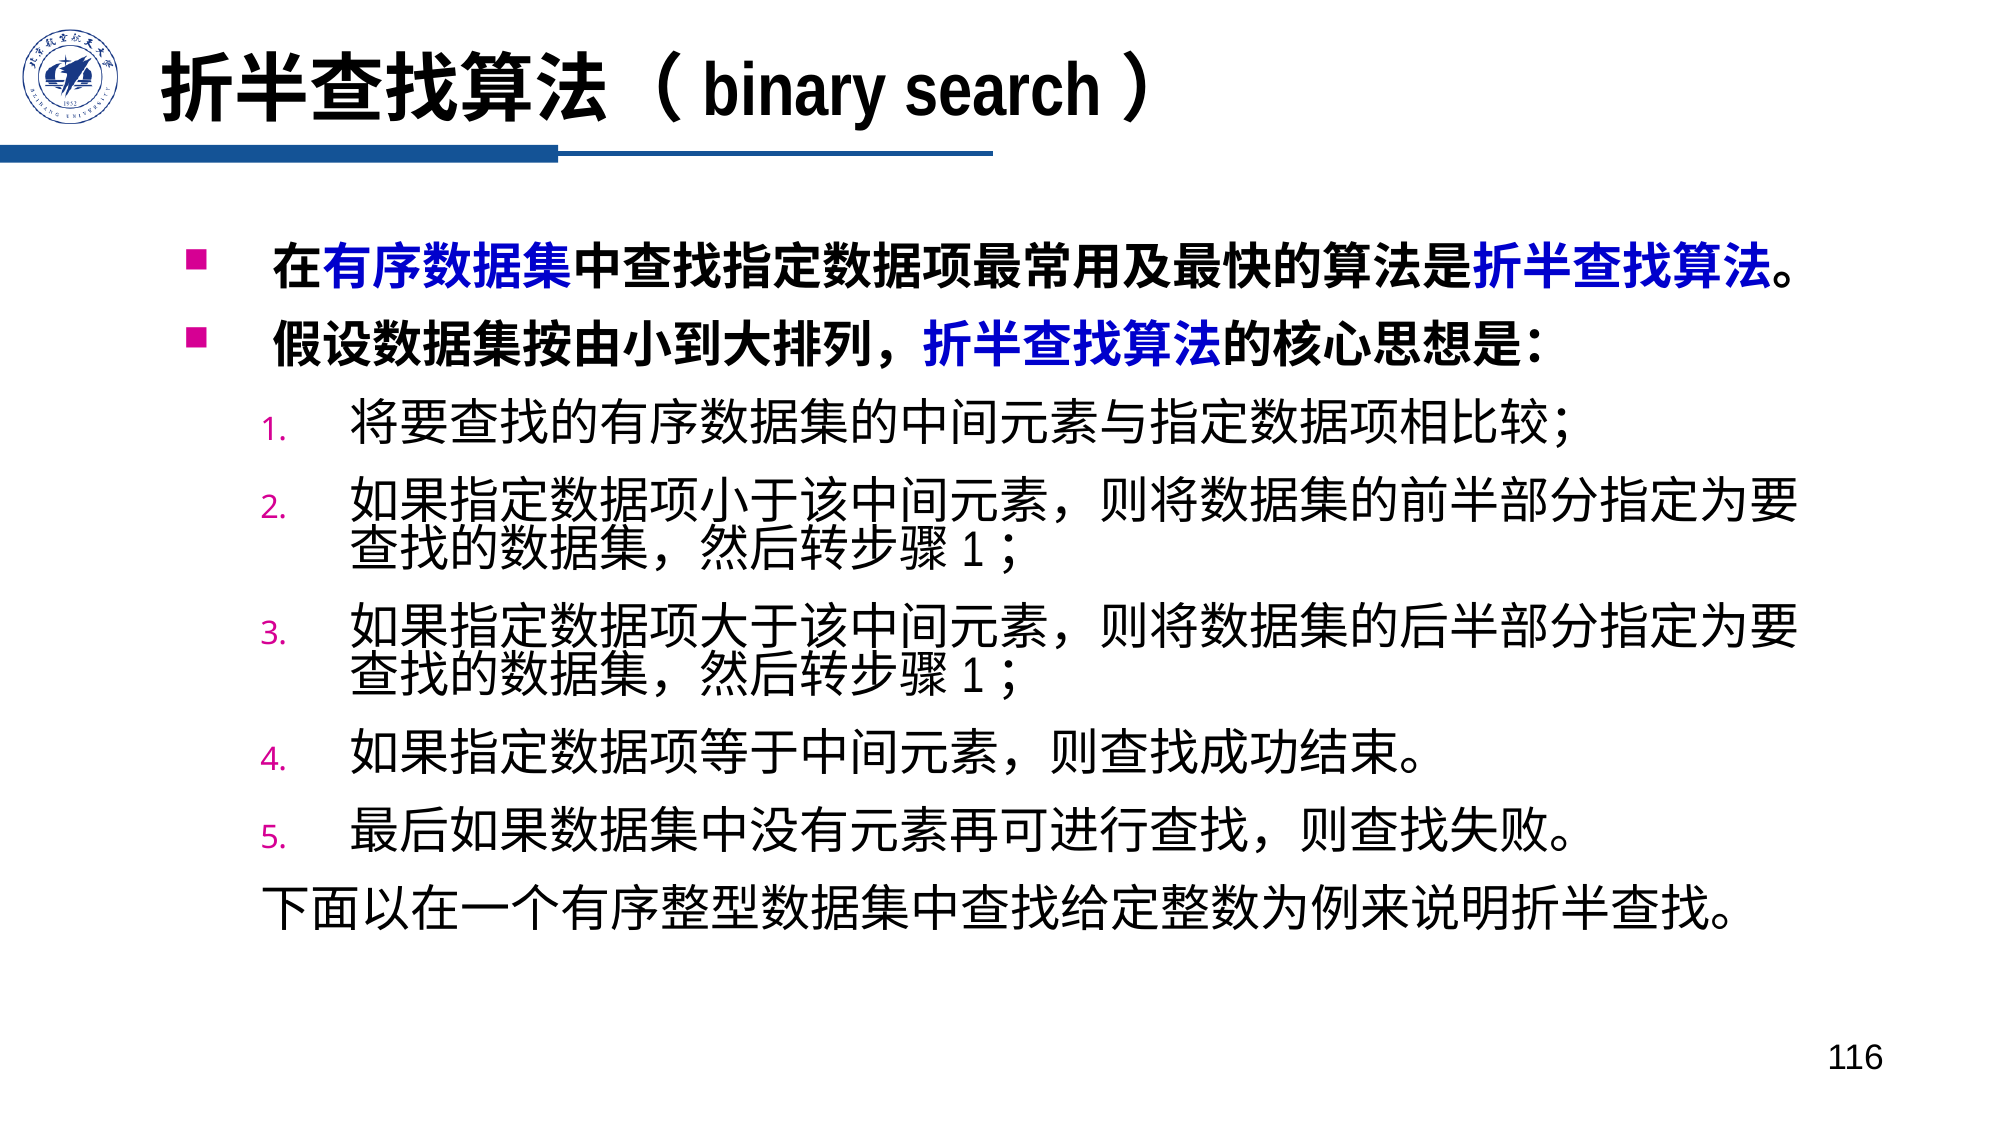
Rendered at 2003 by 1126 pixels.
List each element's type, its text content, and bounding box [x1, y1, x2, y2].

slide_number 116 [1434, 1024, 1903, 1104]
title 折半查找算法（binary search） [141, 25, 1936, 164]
list 在有序数据集中查找指定数据项最常用及最快的算法是折半查找算法。 假设数据集按由小到大排列，折半查找算法的核心思想是： 将要查找的有序数据集的中间元素与指定数据项相比较； 如果指定数据项小于该中间元素，则将数据集的前半部分指定为要查找的数据集，然后转步骤1； 如果指定数据项大于该中间元素，则将数据集的后半部分指定为要查找的数据集，然后转步骤1； 如果指定数据项等于中间元素，则查找成功结束。 最后如果数据集中没有元素再可进行查找，则查找失败。 下面以在一个有序整型数据集中查找给定整数为例来说明折半查找。 [165, 237, 1853, 986]
picture [16, 23, 124, 130]
